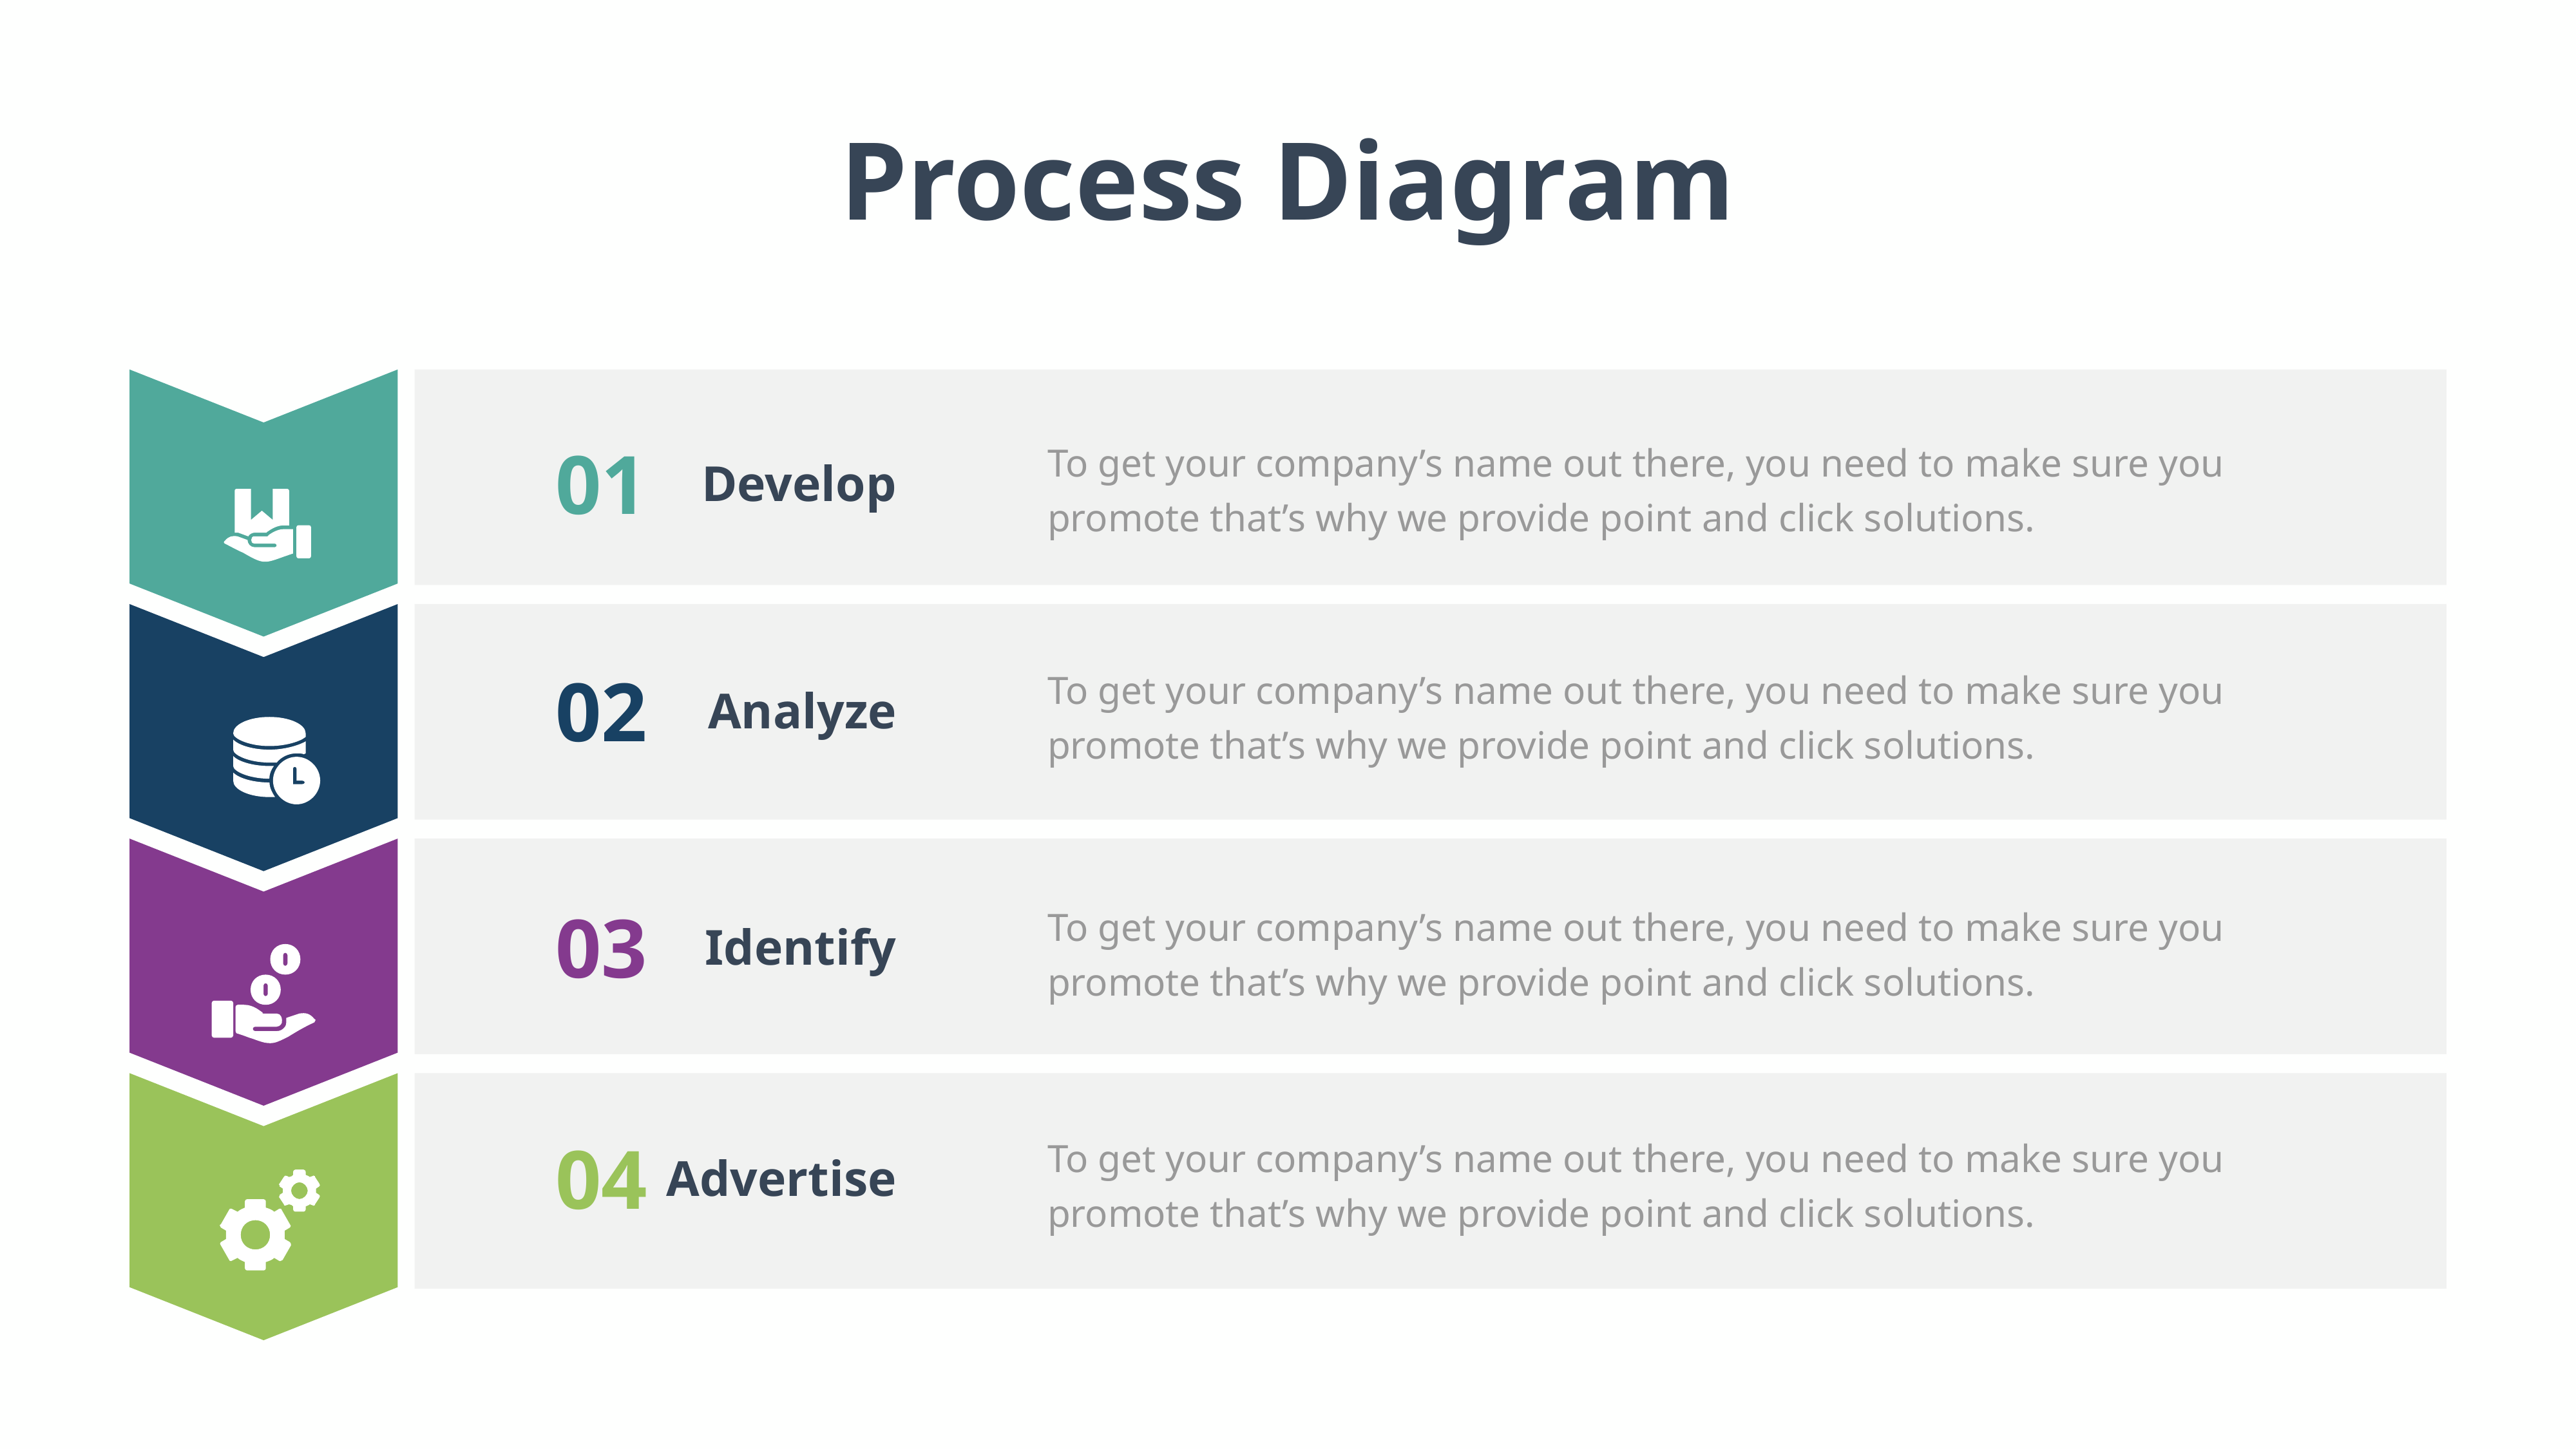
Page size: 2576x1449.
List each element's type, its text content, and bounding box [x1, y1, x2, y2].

text_box [414, 603, 2447, 820]
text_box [526, 1120, 2315, 1235]
text_box Process Diagram [830, 108, 1746, 247]
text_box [526, 652, 2315, 768]
text_box [414, 1072, 2447, 1289]
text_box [526, 424, 2315, 540]
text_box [526, 889, 2315, 1004]
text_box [224, 489, 311, 562]
text_box [129, 1072, 399, 1341]
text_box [233, 717, 321, 805]
text_box [414, 838, 2447, 1055]
text_box [129, 603, 399, 872]
text_box [129, 368, 399, 638]
text_box [414, 369, 2447, 585]
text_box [211, 943, 316, 1043]
text_box [129, 837, 399, 1107]
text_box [220, 1170, 321, 1271]
